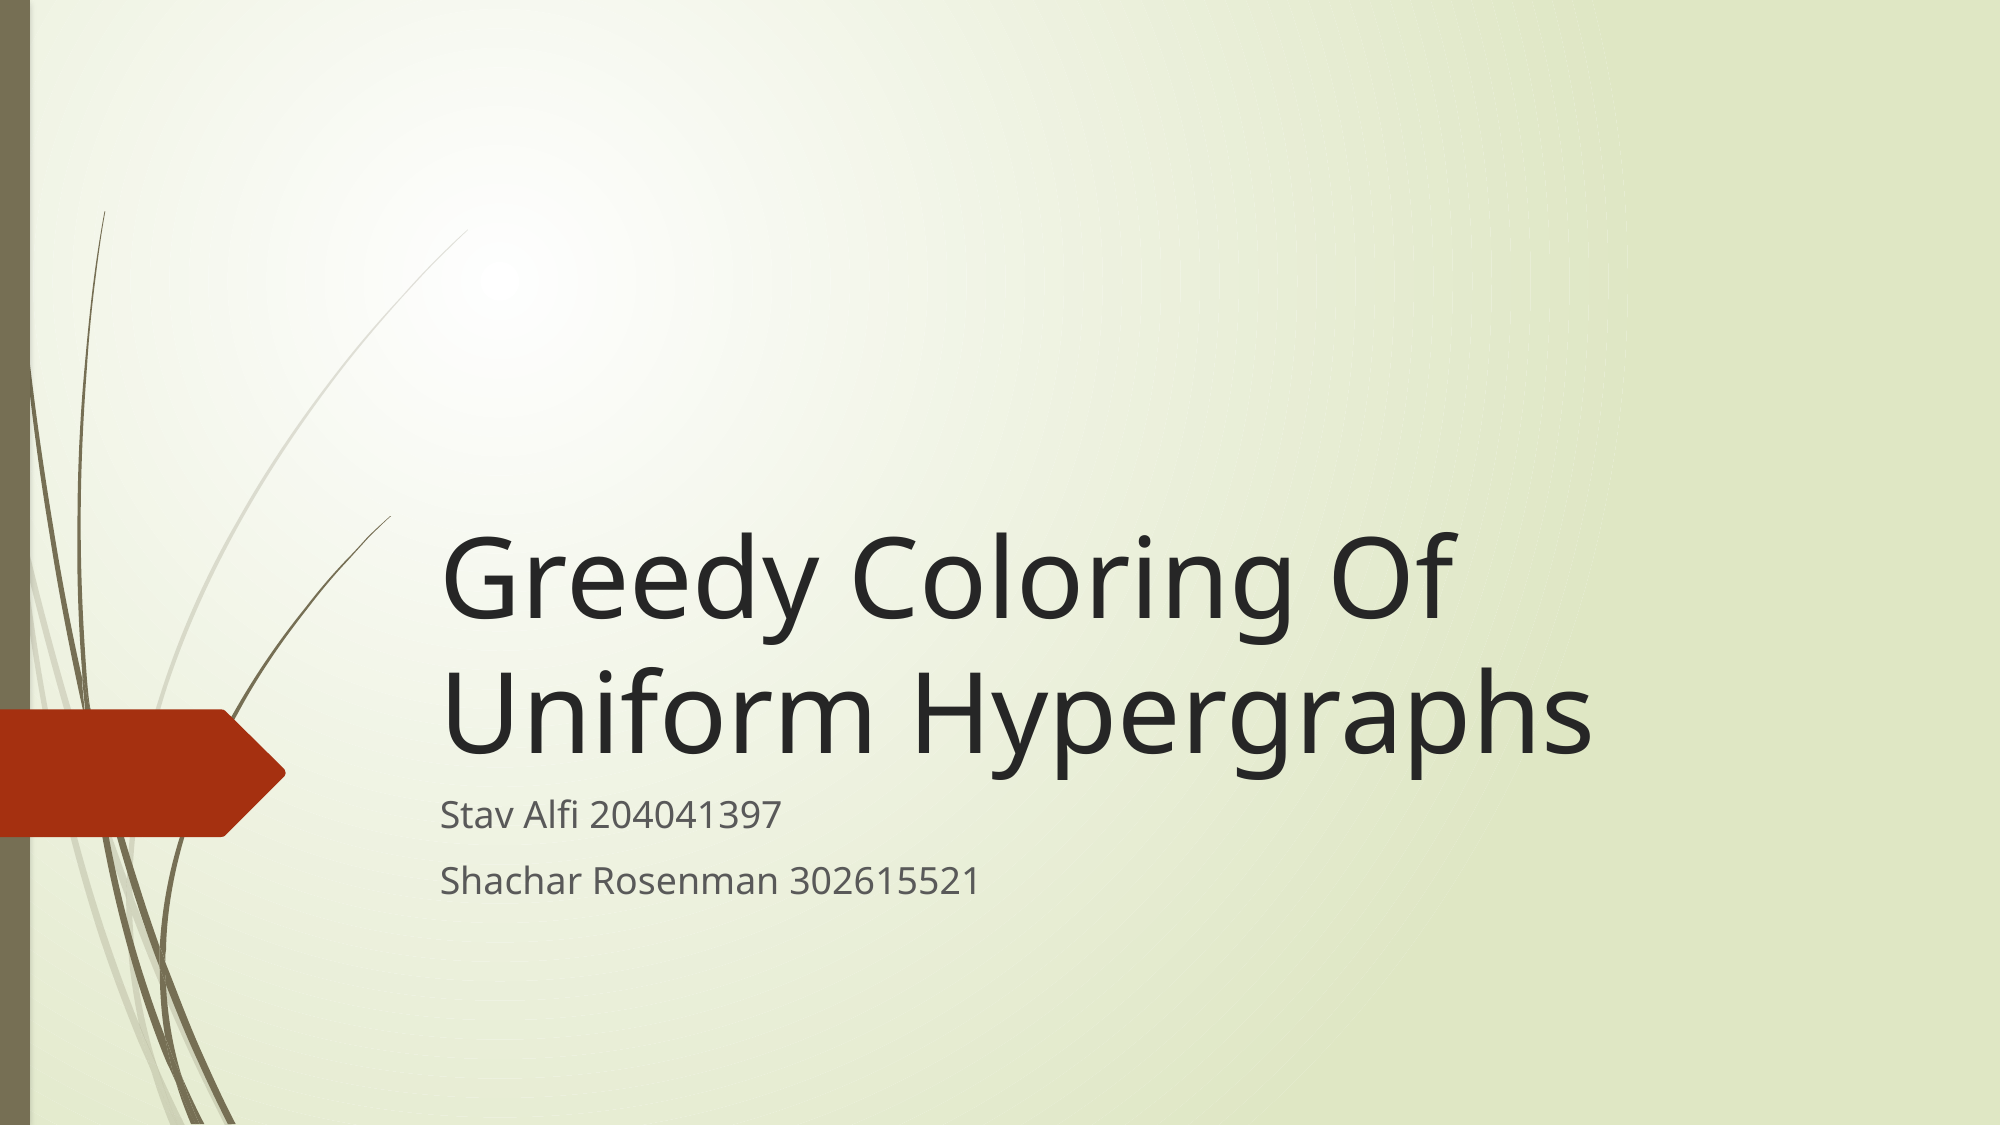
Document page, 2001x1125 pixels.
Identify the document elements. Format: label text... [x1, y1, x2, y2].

title Greedy Coloring Of Uniform Hypergraphs [424, 412, 1888, 783]
subtitle Stav Alfi 204041397 Shachar Rosenman 302615521 [424, 783, 1888, 969]
